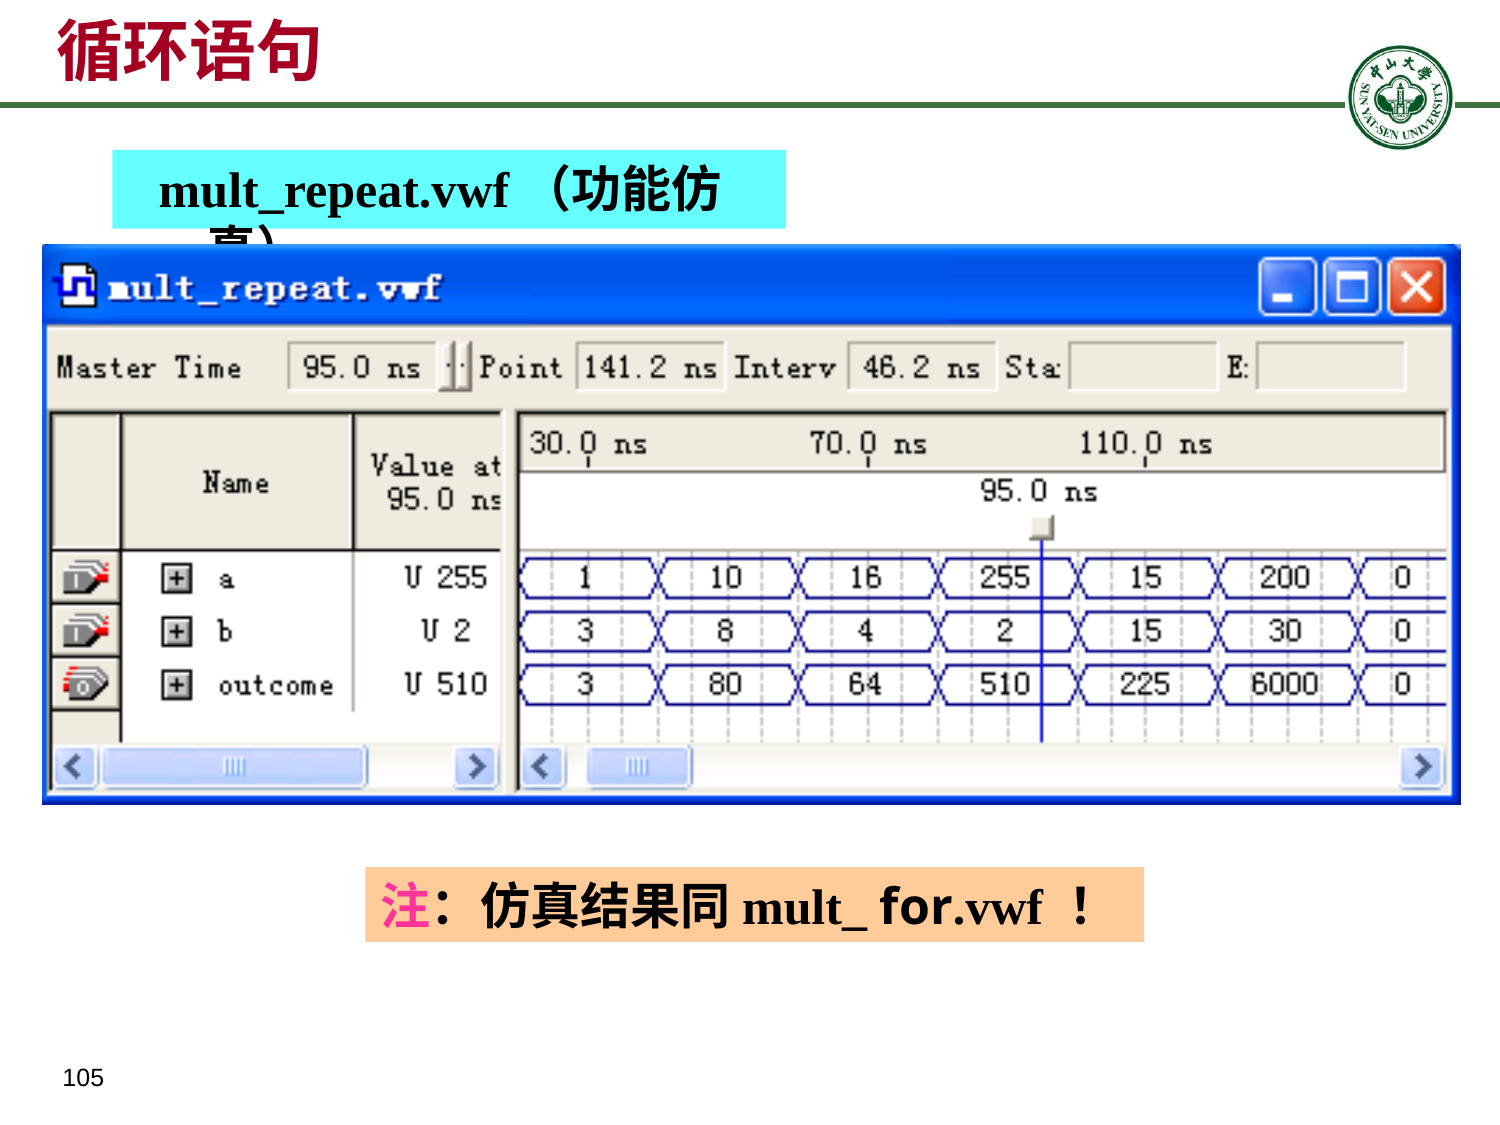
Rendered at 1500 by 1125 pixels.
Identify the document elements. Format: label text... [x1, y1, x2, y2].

text_box mult_repeat.vwf（功能仿真） [112, 149, 786, 229]
picture [1345, 42, 1455, 152]
text_box 注：仿真结果同mult_ for.vwf ！ [365, 867, 1145, 942]
title 循环语句 [41, 0, 1194, 96]
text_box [42, 244, 1462, 805]
